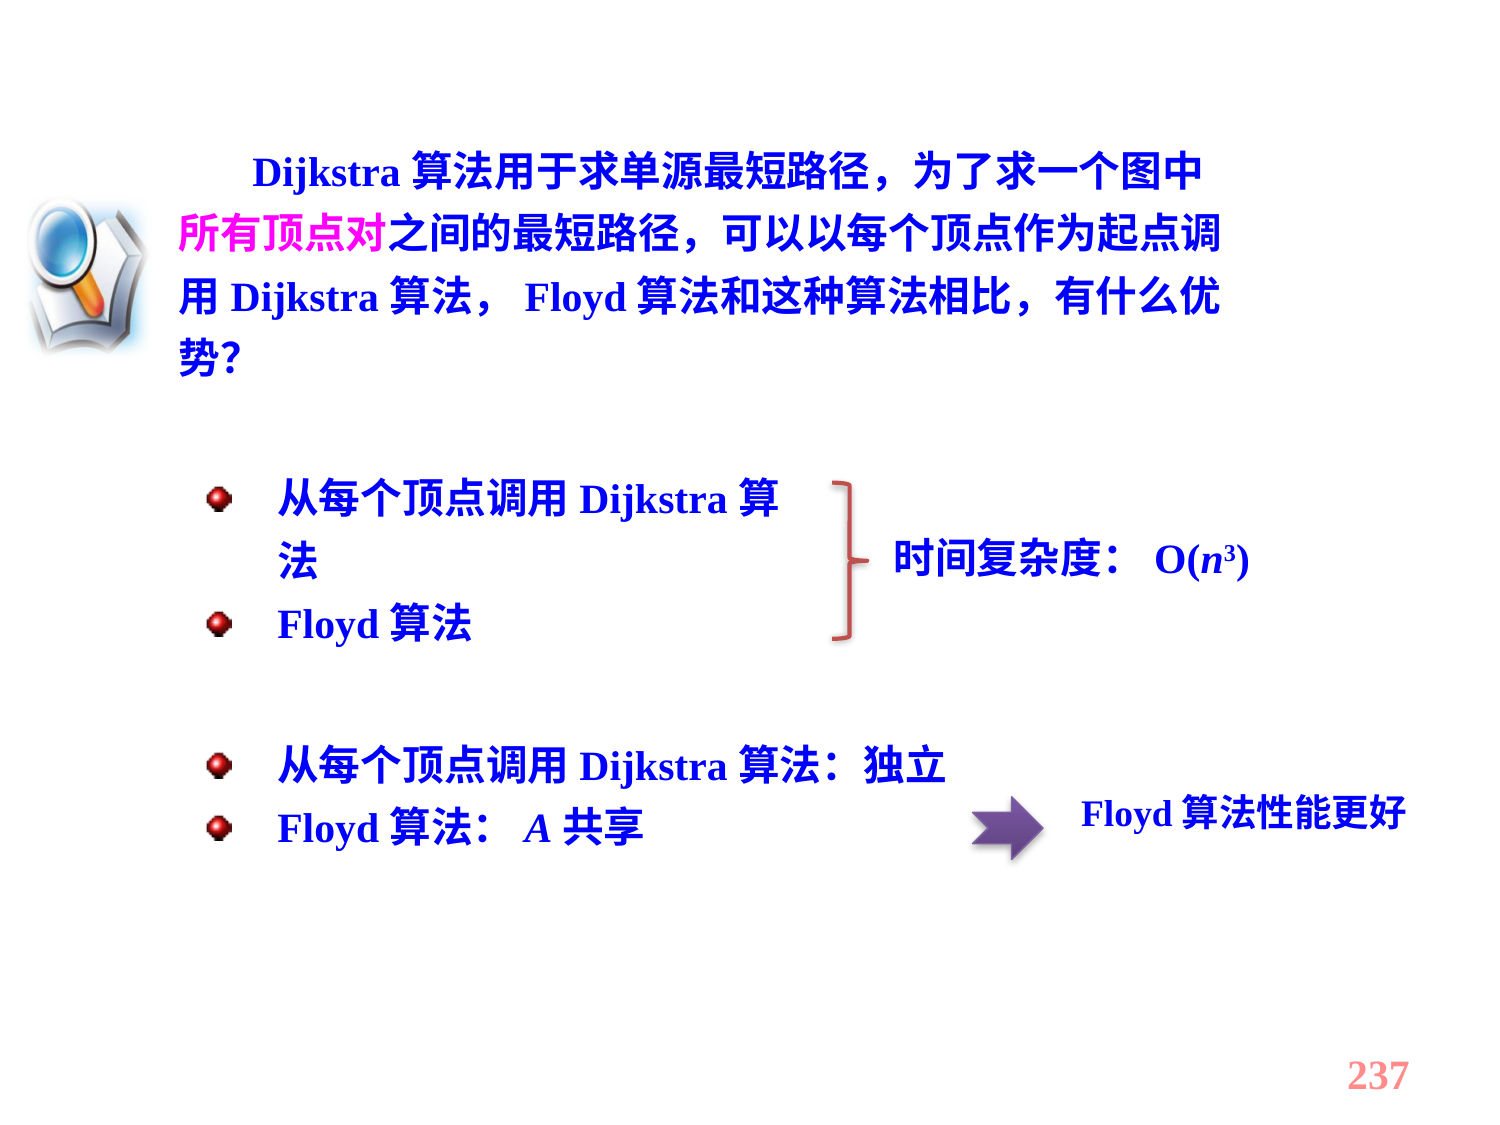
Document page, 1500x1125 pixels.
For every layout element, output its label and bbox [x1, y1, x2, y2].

picture [202, 748, 232, 779]
picture [202, 607, 232, 637]
picture [23, 193, 153, 360]
picture [202, 811, 232, 841]
text_box [831, 482, 1313, 640]
text_box [187, 452, 821, 655]
slide_number [1074, 1042, 1425, 1103]
text_box [164, 124, 1254, 390]
text_box [187, 718, 1430, 860]
picture [202, 482, 232, 512]
